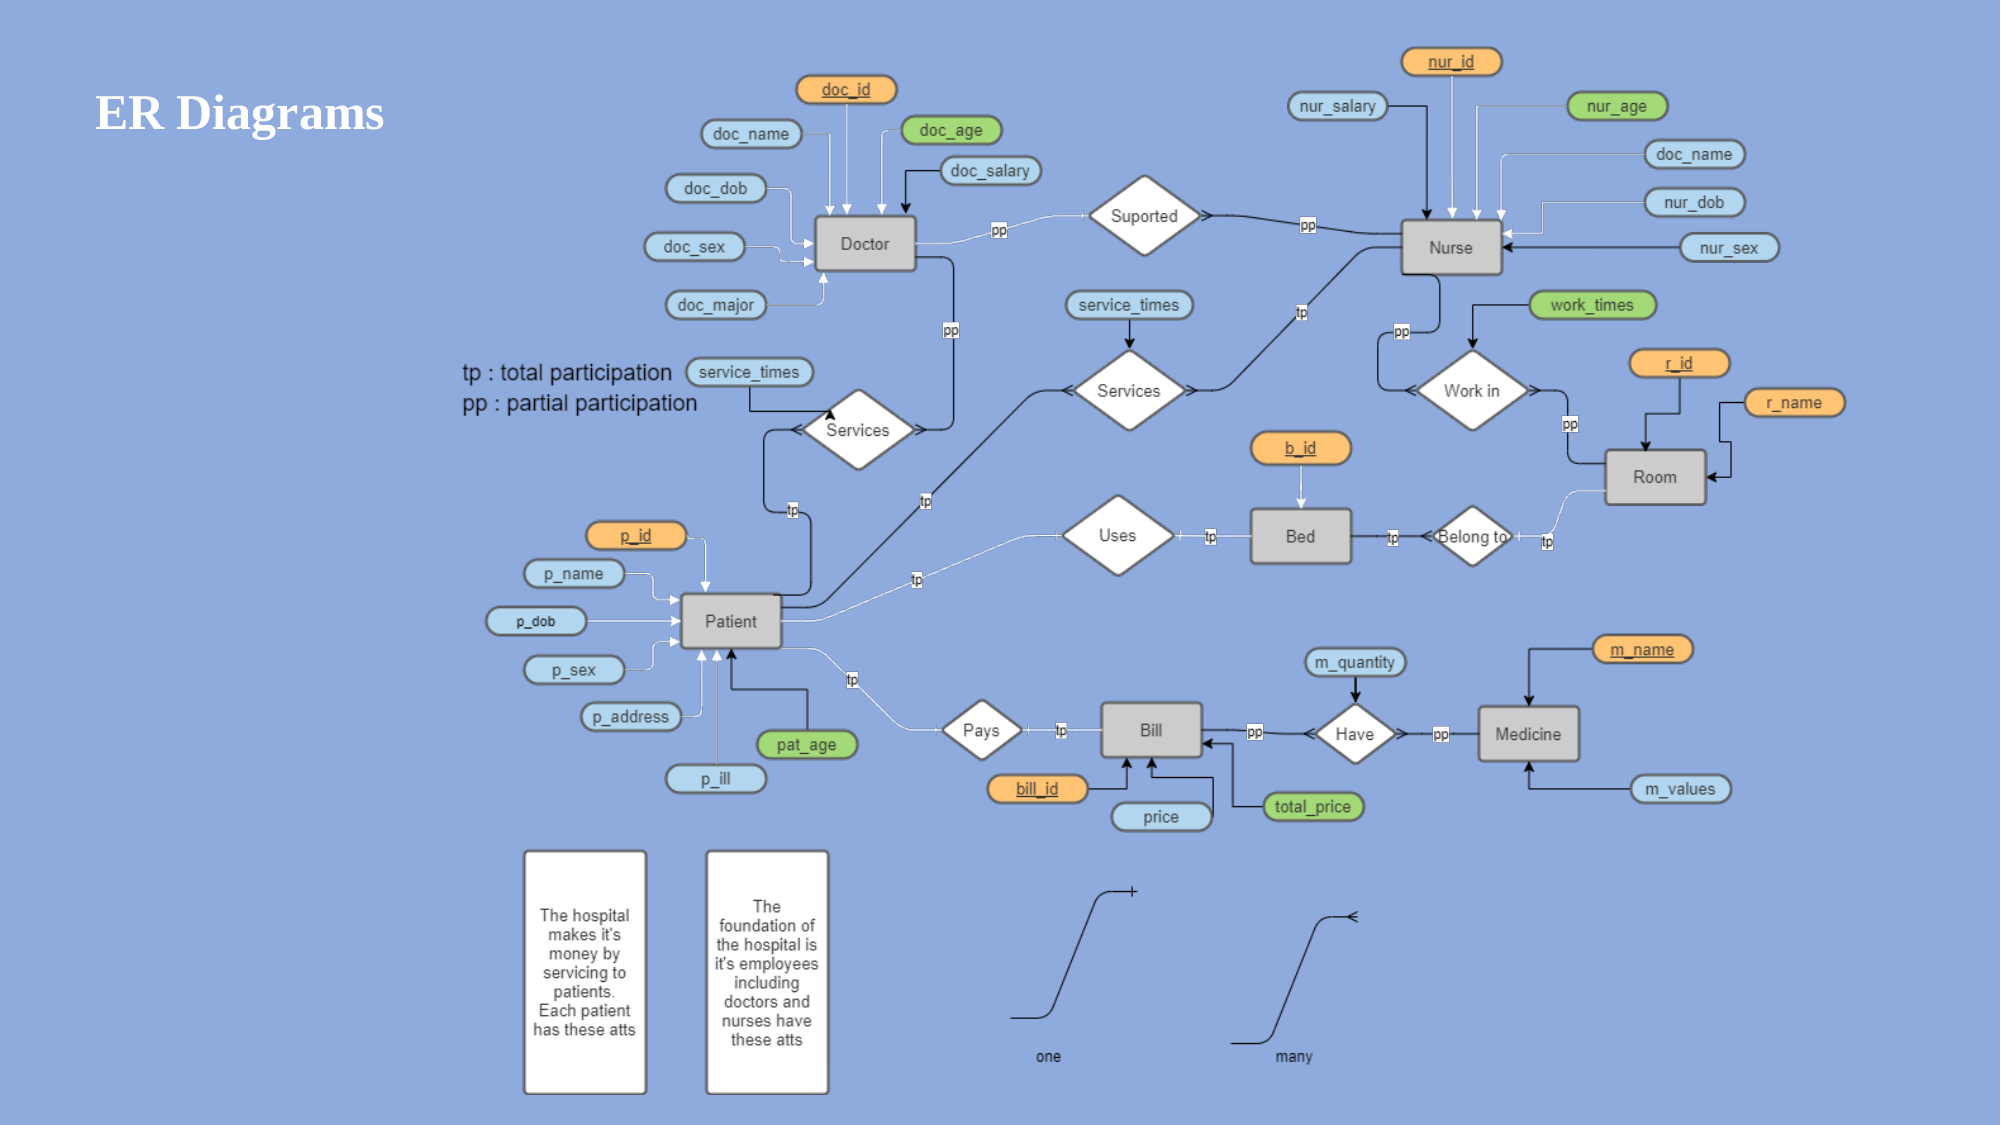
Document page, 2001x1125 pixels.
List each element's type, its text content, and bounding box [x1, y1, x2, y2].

text_box ER Diagrams [0, 71, 453, 147]
picture [453, 46, 1847, 1095]
